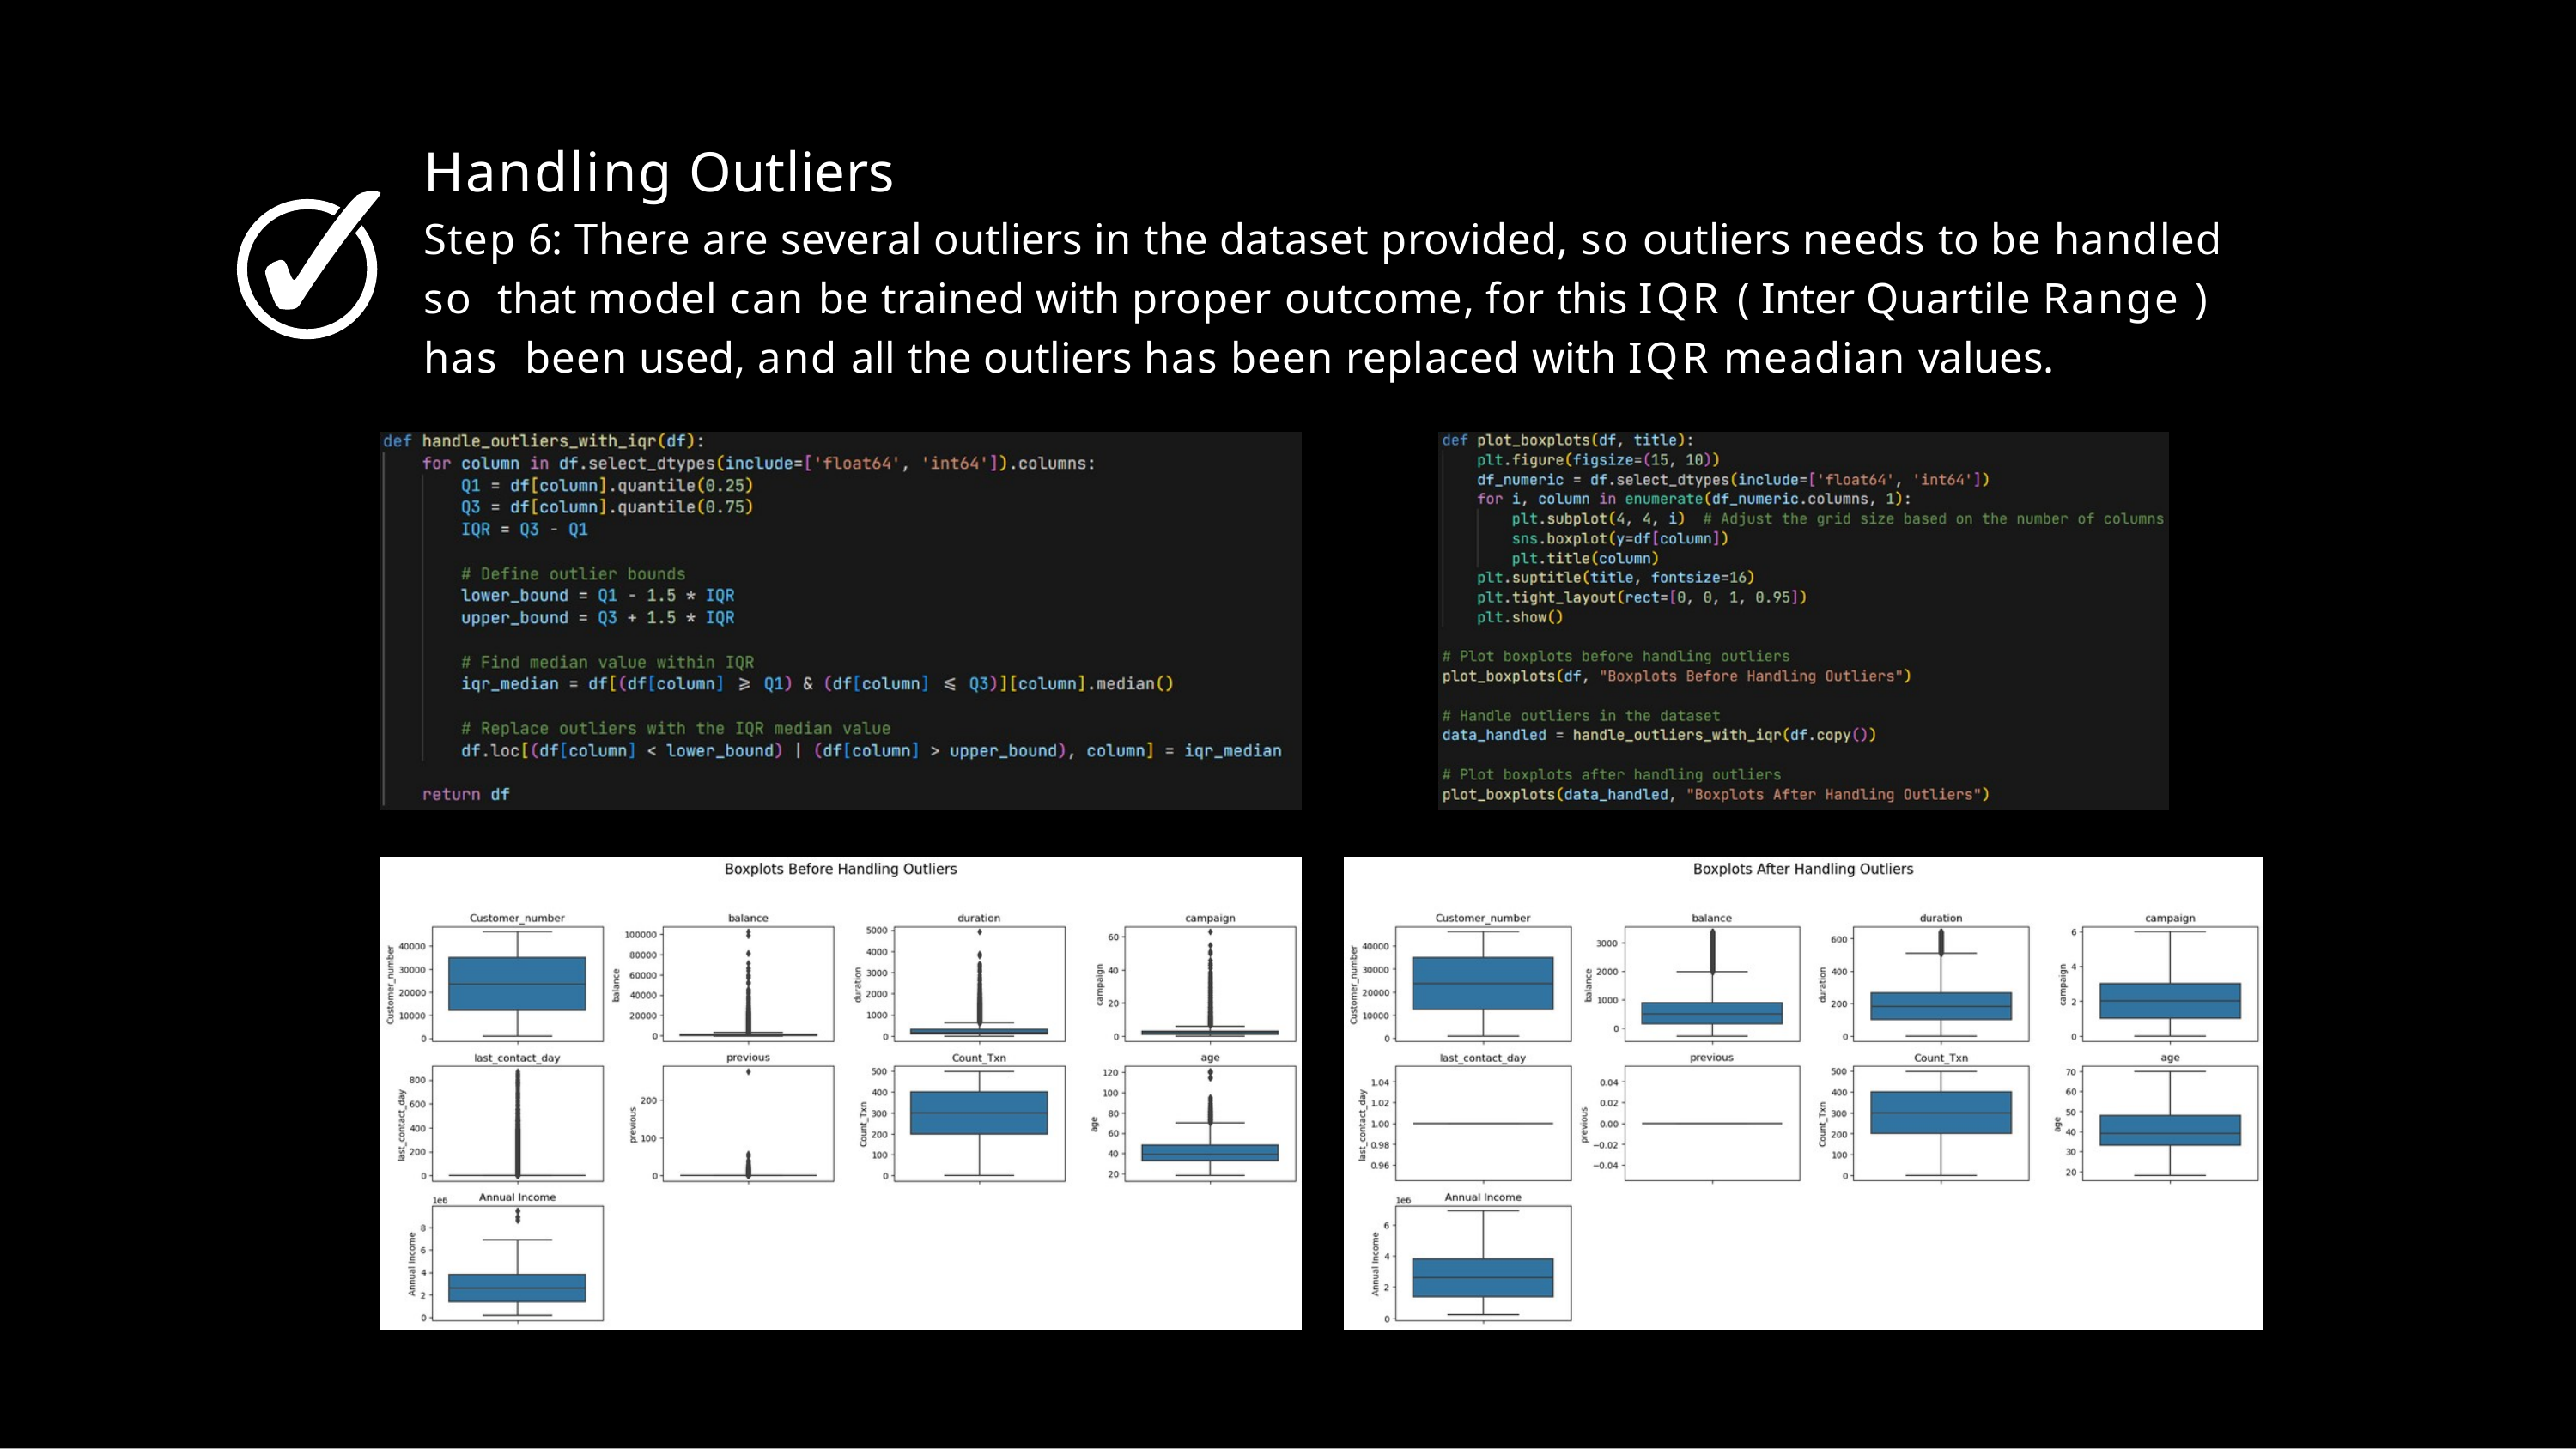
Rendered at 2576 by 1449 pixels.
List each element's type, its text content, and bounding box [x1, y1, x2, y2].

title Handling Outliers Step 6: There are several outliers in the dataset provided, so outliers needs to be handled so that model can be trained with proper outcome, for this IQR ( Inter Quartile Range ) has been used, and all the outliers has been replaced with IQR meadian values. [421, 125, 2234, 382]
picture [1343, 857, 2263, 1330]
picture [1438, 431, 2169, 810]
picture [380, 431, 1302, 810]
text_box [236, 198, 378, 340]
text_box [264, 191, 381, 310]
picture [380, 857, 1302, 1330]
